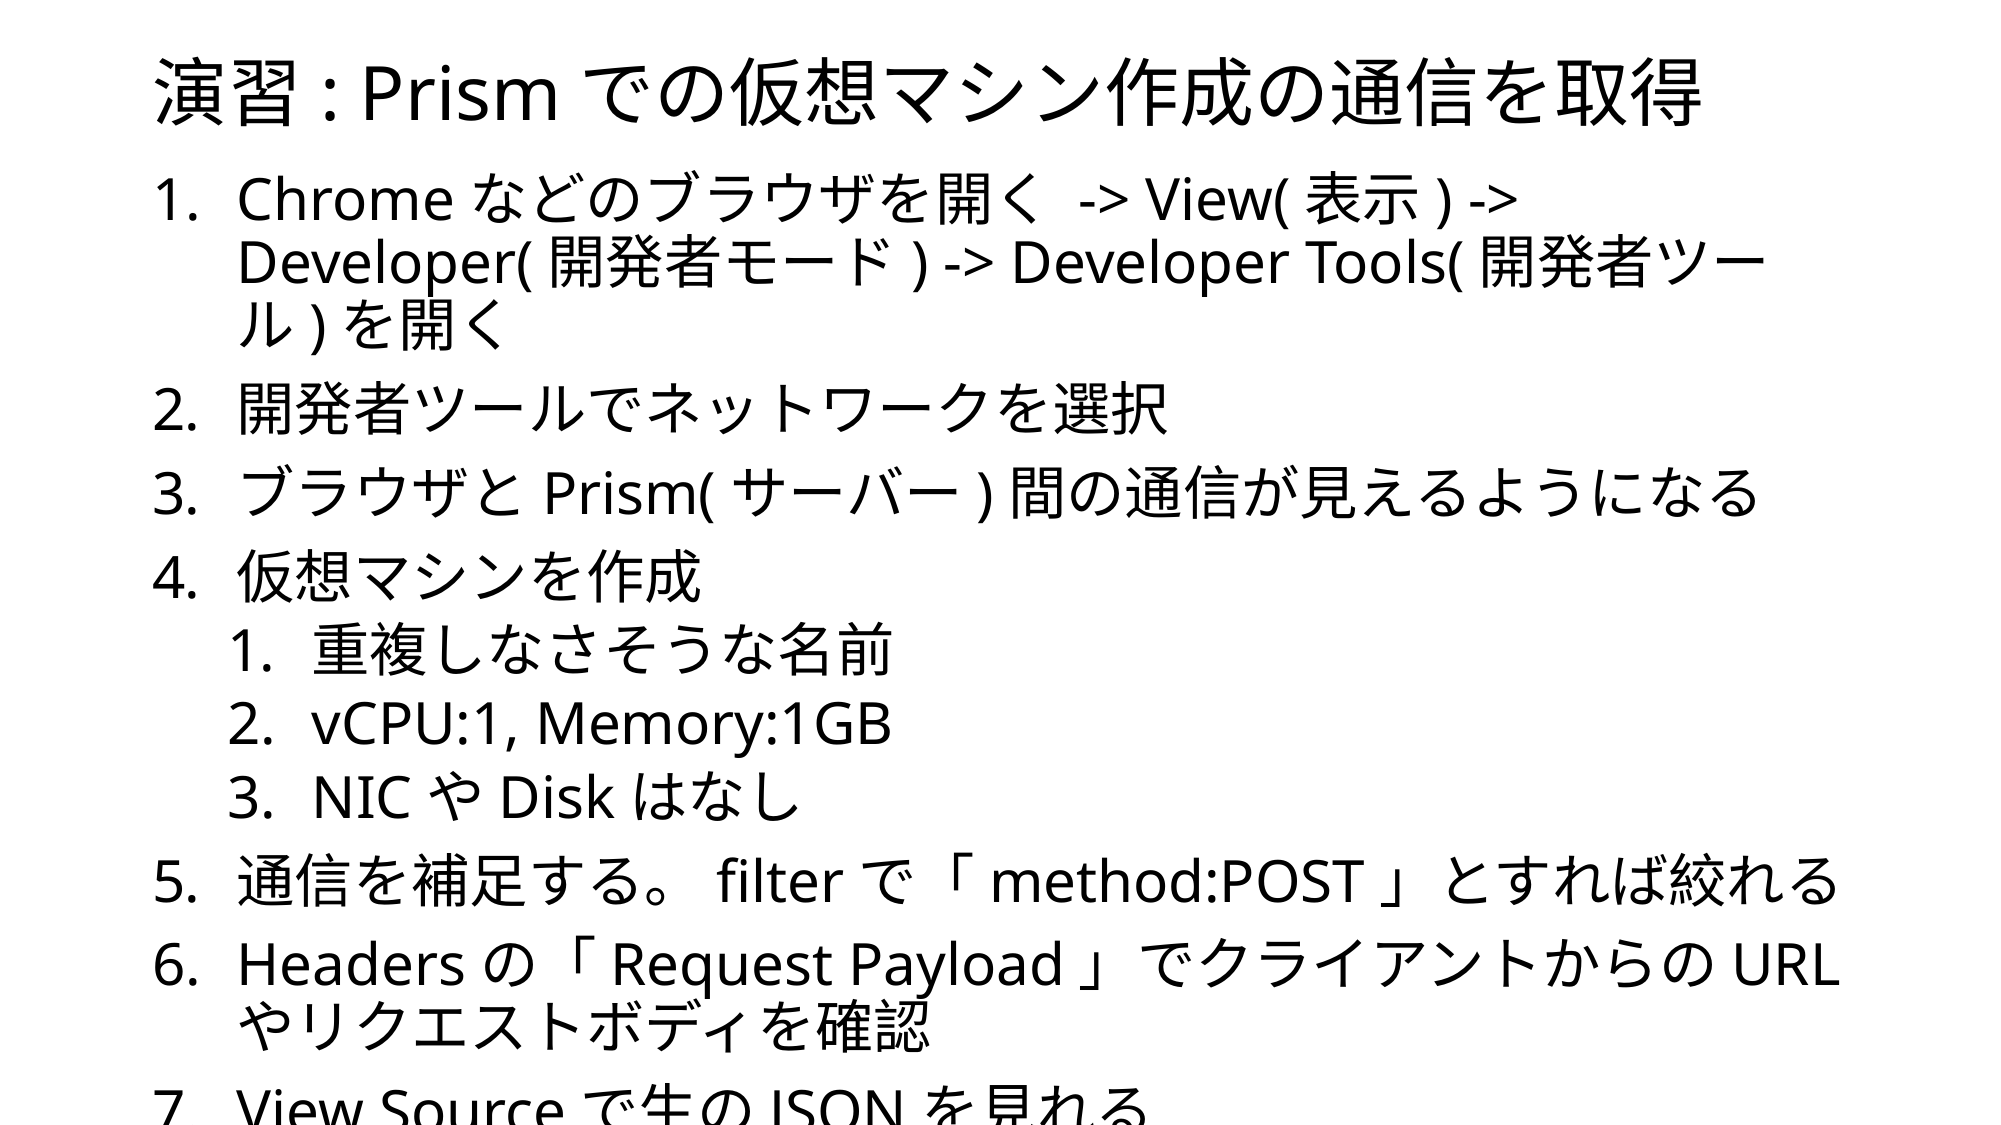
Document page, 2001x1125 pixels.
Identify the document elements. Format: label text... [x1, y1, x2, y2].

title 演習: Prismでの仮想マシン作成の通信を取得 [137, 28, 1863, 163]
list Chromeなどのブラウザを開く -> View(表示) -> Developer(開発者モード) -> Developer Tools(開発者ツール)を開く 開発者ツールでネットワークを選択 ブラウザとPrism(サーバー)間の通信が見えるようになる 仮想マシンを作成 重複しなさそうな名前 vCPU:1, Memory:1GB NICやDiskはなし 通信を補足する。filterで「method:POST」とすれば絞れる Headersの「Request Payload」でクライアントからのURLやリクエストボディを確認 View Sourceで生のJSONを見れる [137, 163, 1863, 1097]
